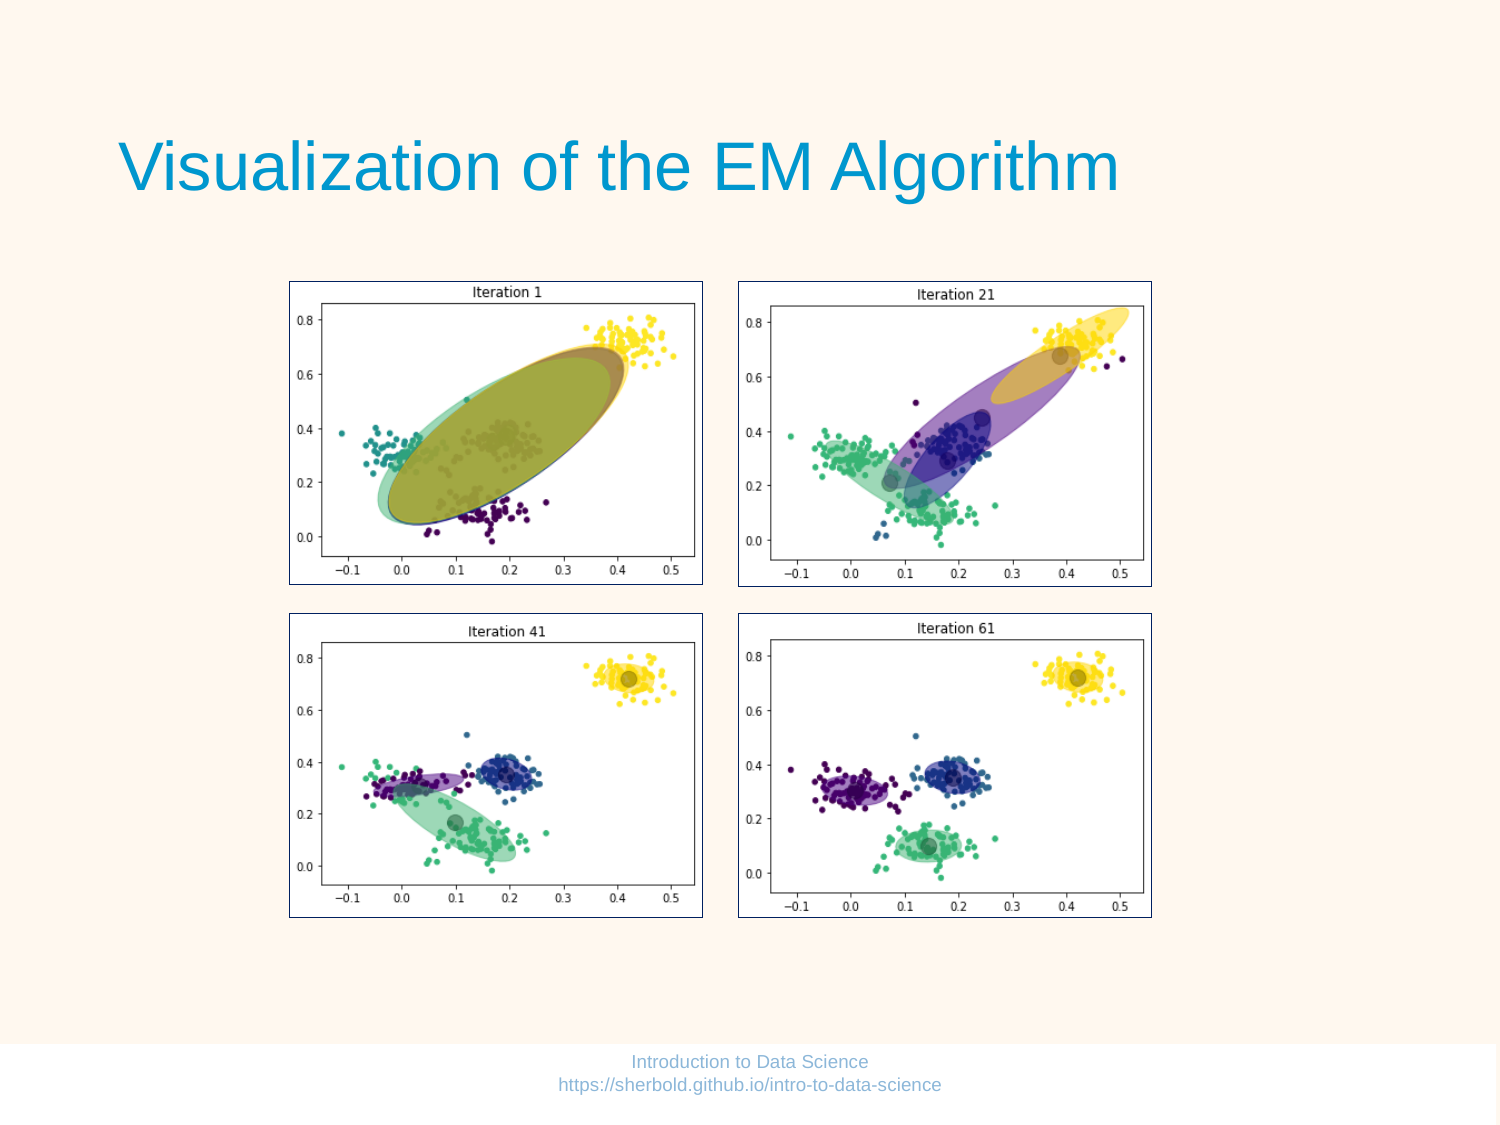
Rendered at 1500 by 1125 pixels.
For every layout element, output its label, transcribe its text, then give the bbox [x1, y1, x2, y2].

footer Introduction to Data Science https://sherbold.github.io/intro-to-data-science [496, 1042, 1004, 1103]
title Visualization of the EM Algorithm [103, 59, 1397, 278]
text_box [289, 281, 1152, 918]
